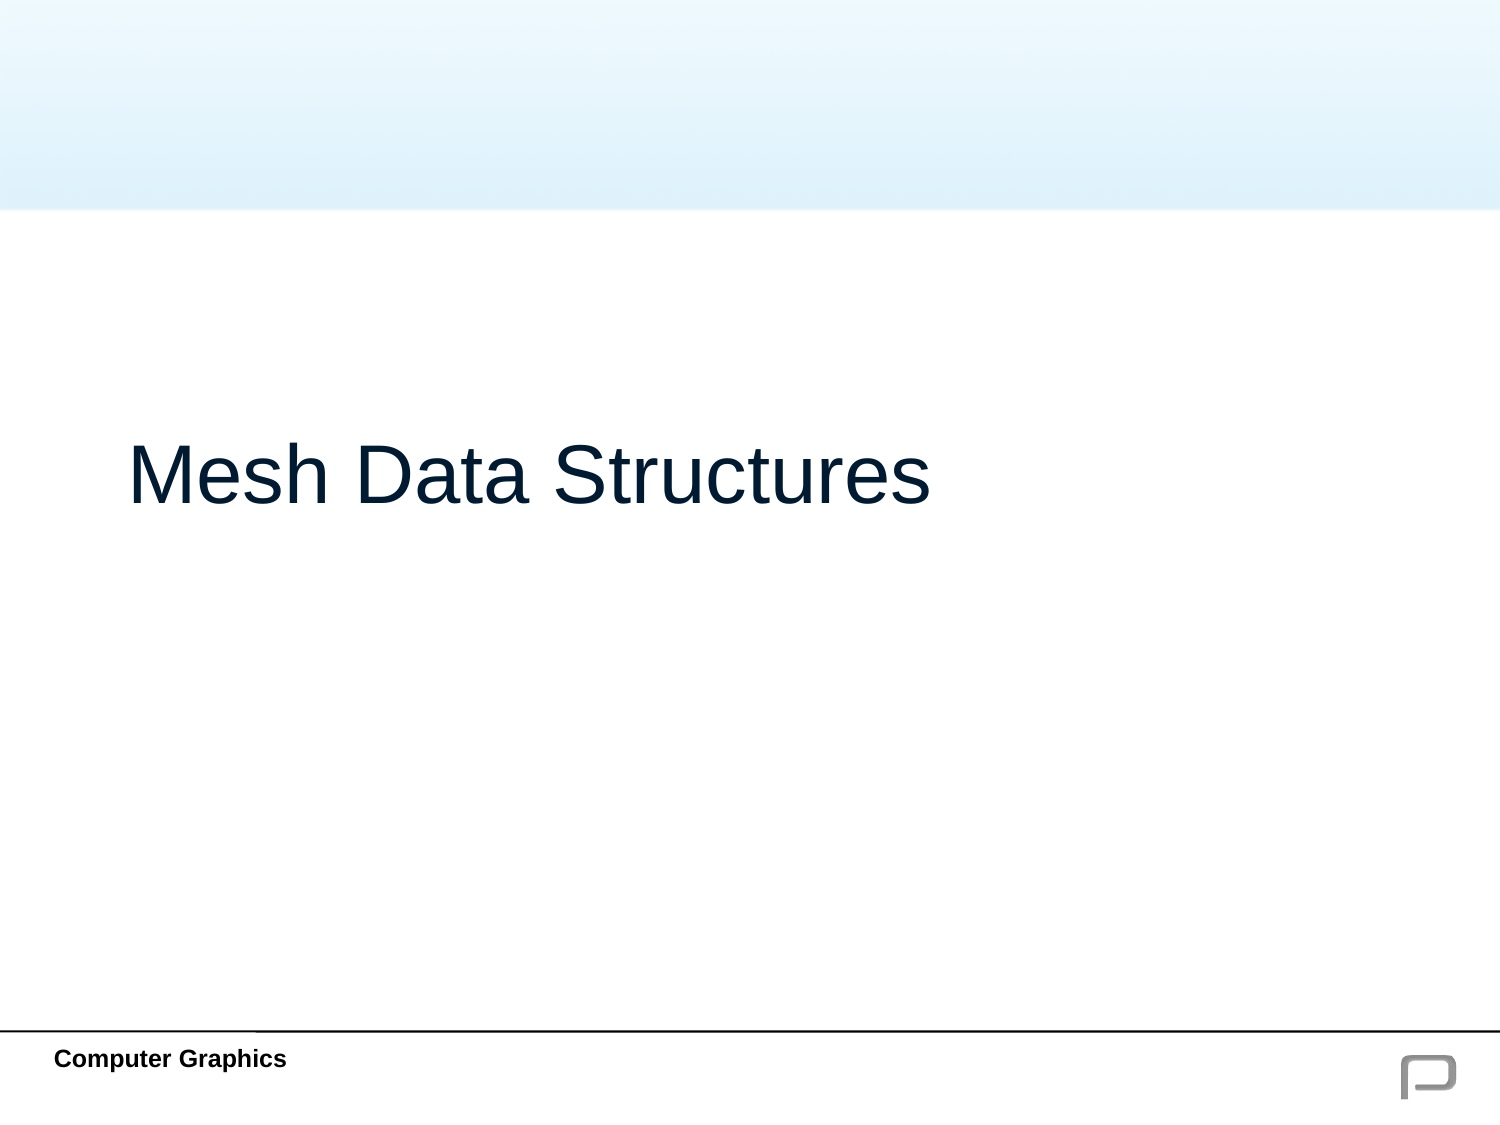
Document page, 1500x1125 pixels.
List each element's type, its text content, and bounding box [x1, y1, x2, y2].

picture [0, 1033, 1500, 1125]
picture [0, 0, 1500, 1030]
title Mesh Data Structures [112, 349, 1388, 591]
